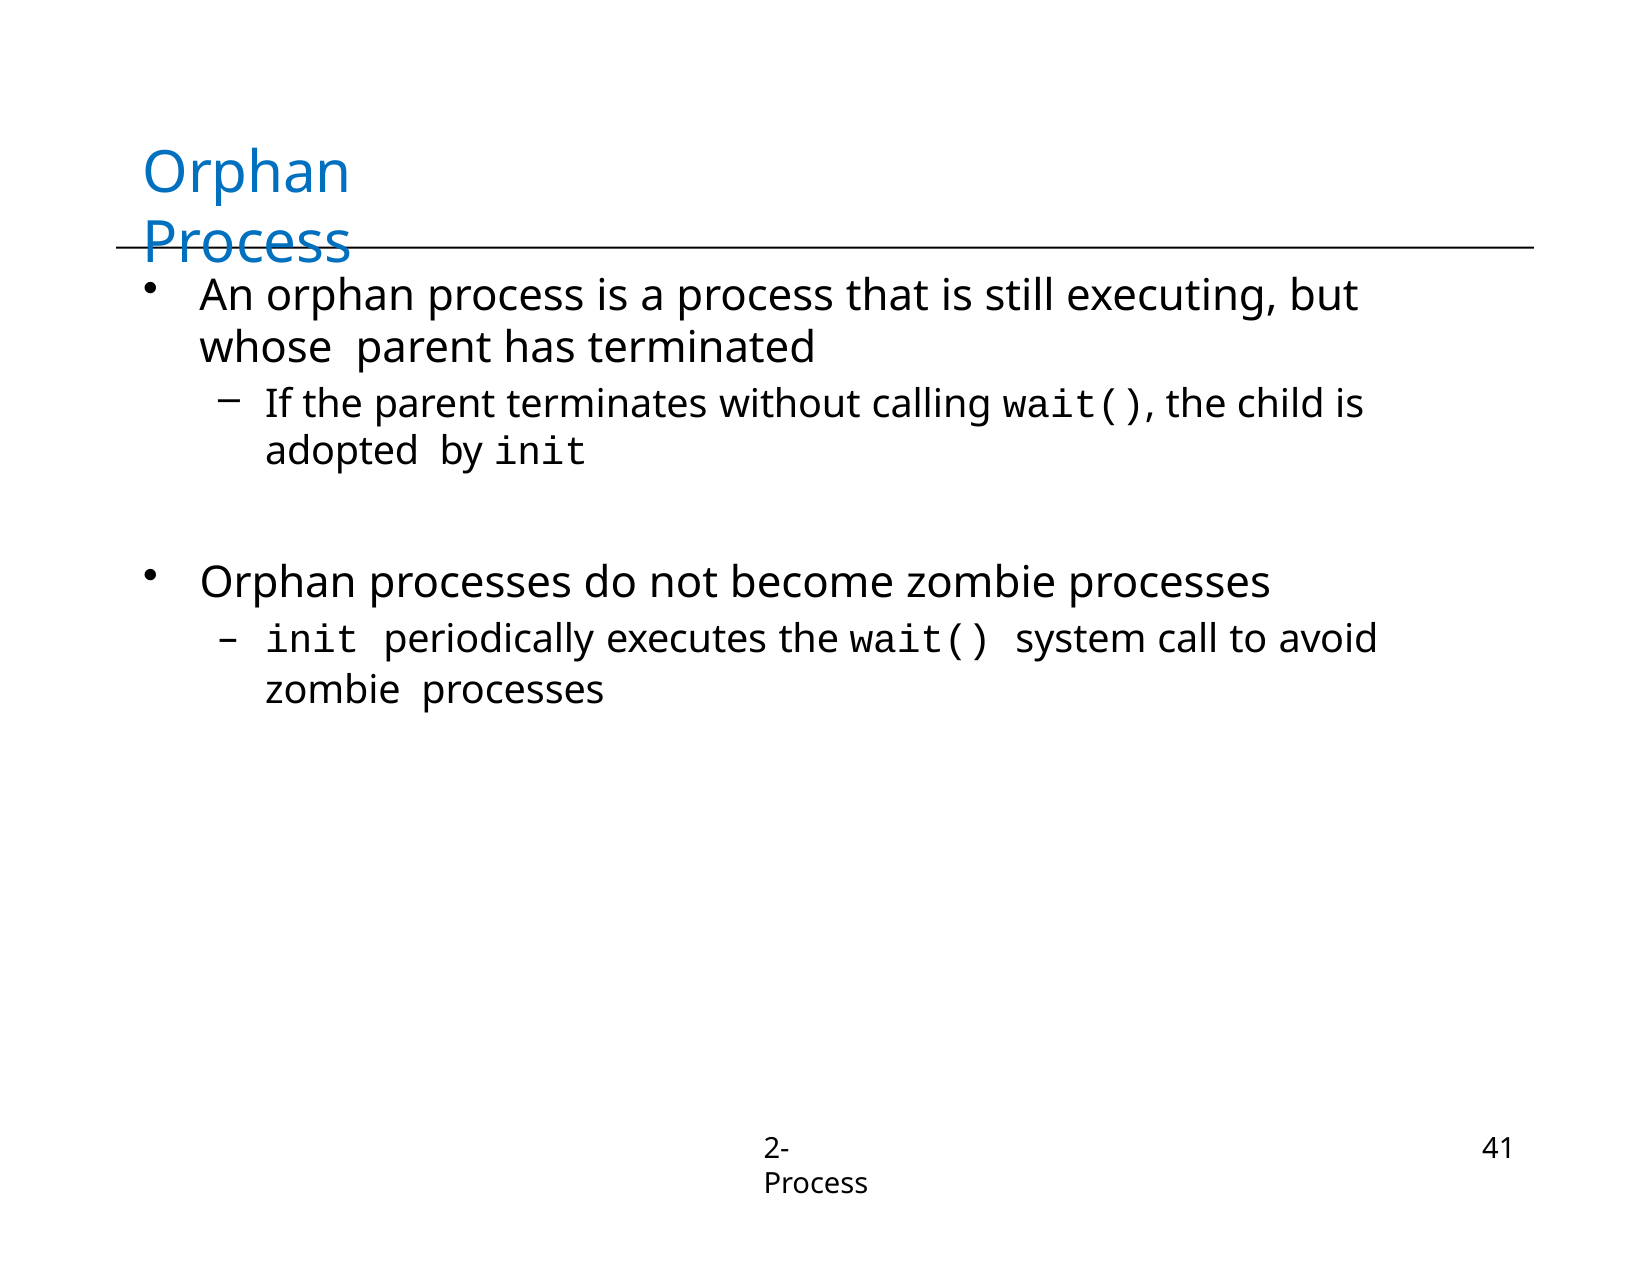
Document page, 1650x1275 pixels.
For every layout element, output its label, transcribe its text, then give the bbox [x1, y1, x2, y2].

text_box An orphan process is a process that is still executing, but whose parent has terminated If the parent terminates without calling wait(), the child is adopted by init Orphan processes do not become zombie processes init periodically executes the wait() system call to avoid zombie processes [141, 264, 1476, 711]
title Orphan Process [140, 132, 548, 348]
footer 2-Process [761, 1127, 890, 1275]
slide_number 41 [1475, 1127, 1521, 1275]
